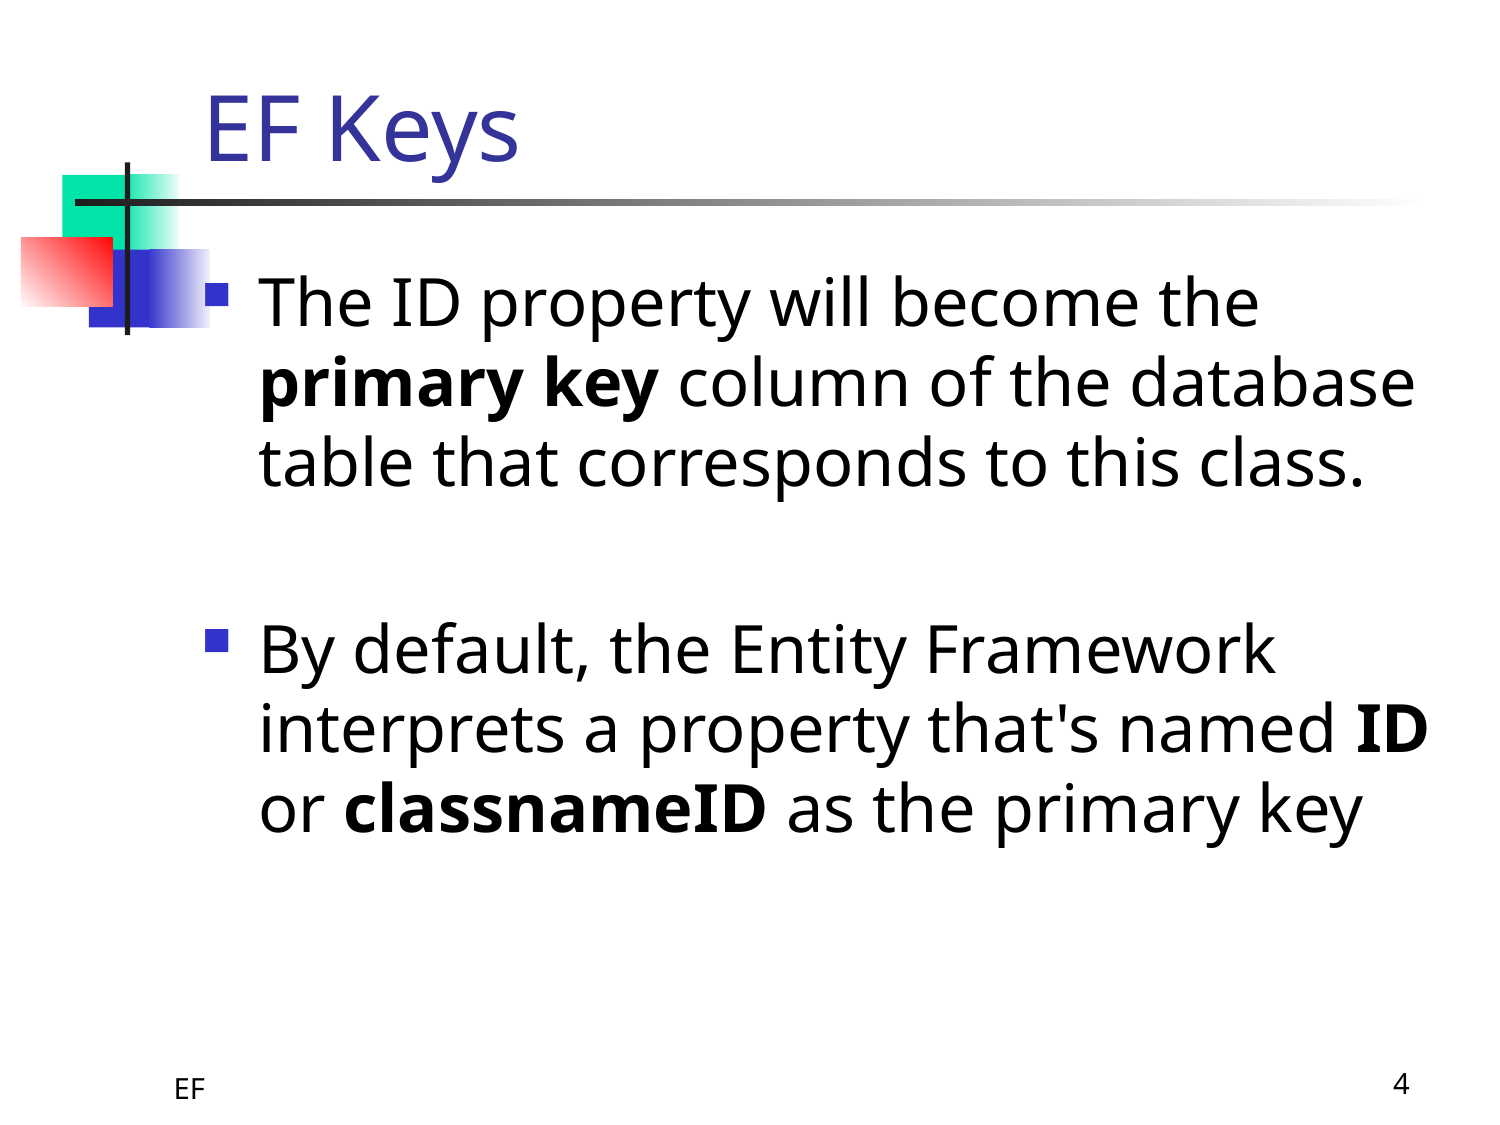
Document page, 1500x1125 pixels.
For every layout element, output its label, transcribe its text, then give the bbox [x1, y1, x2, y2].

title EF Keys [187, 0, 1466, 188]
slide_number 4 [1112, 1037, 1426, 1113]
footer EF [158, 1037, 634, 1113]
list The ID property will become the primary key column of the database table that corresponds to this class. By default, the Entity Framework interprets a property that's named ID or classnameID as the primary key [186, 252, 1462, 1009]
